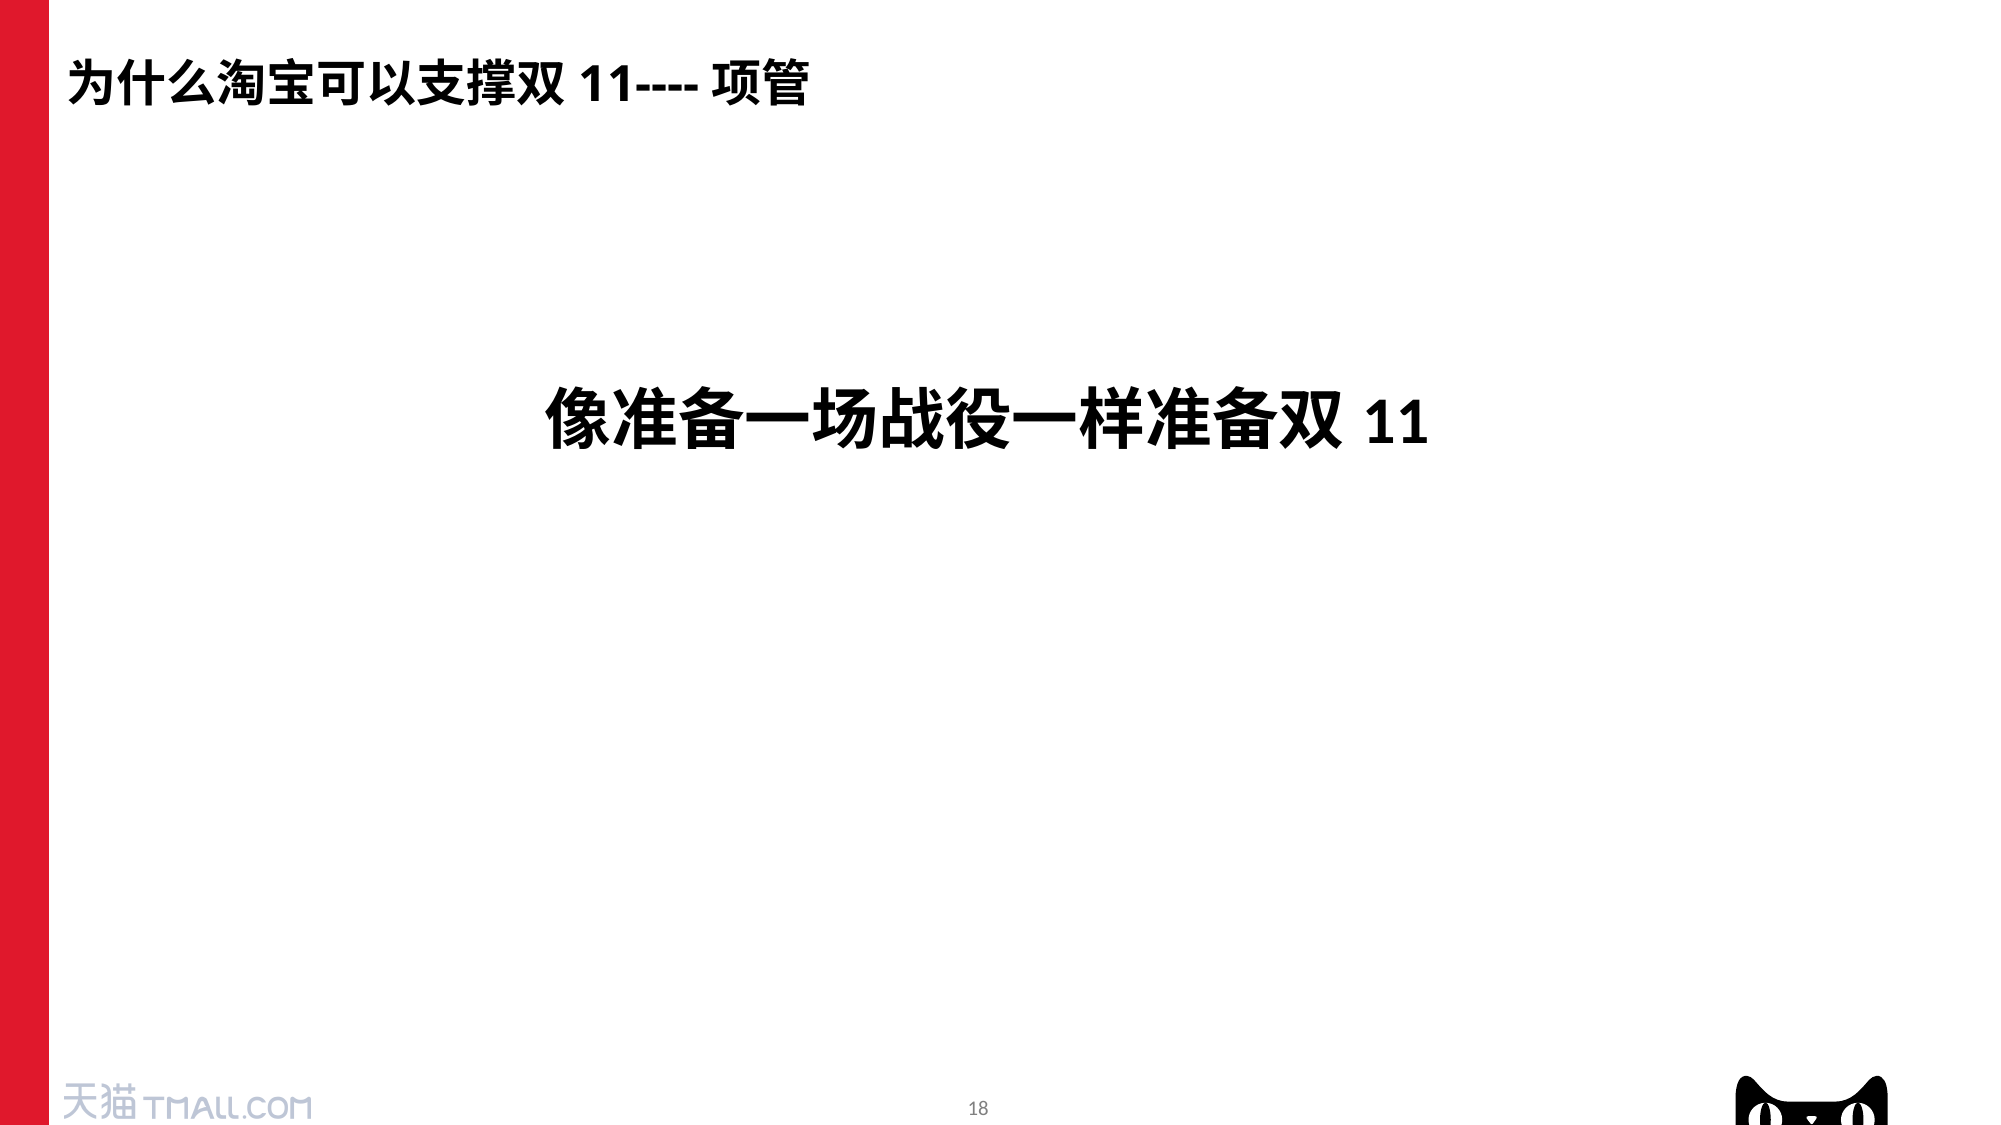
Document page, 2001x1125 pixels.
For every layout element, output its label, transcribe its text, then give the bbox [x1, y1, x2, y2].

text_box 像准备一场战役一样准备双11 [447, 369, 1527, 465]
title 为什么淘宝可以支撑双11----项管 [51, 18, 1937, 113]
